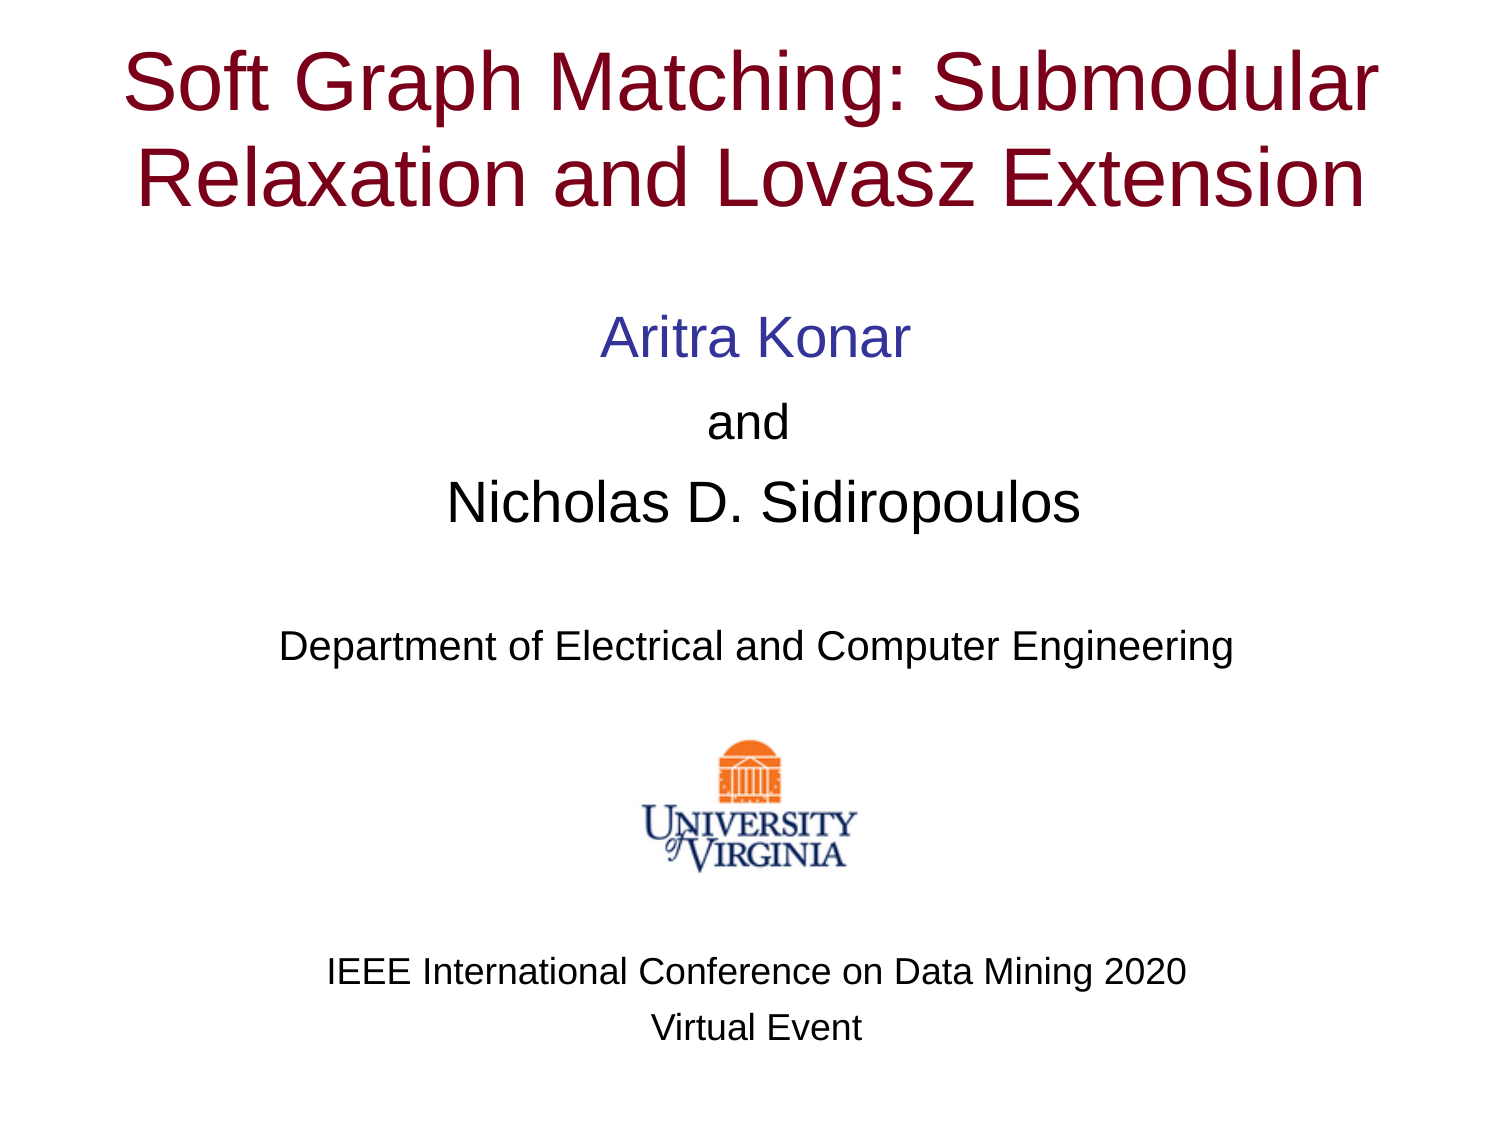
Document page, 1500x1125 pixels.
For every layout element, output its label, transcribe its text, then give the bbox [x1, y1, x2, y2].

text_box Soft Graph Matching: Submodular Relaxation and Lovasz Extension [51, 33, 1452, 222]
picture [512, 674, 988, 938]
text_box Aritra Konar and Nicholas D. Sidiropoulos Department of Electrical and Computer Engineering IEEE International Conference on Data Mining 2020 Virtual Event [69, 291, 1445, 962]
